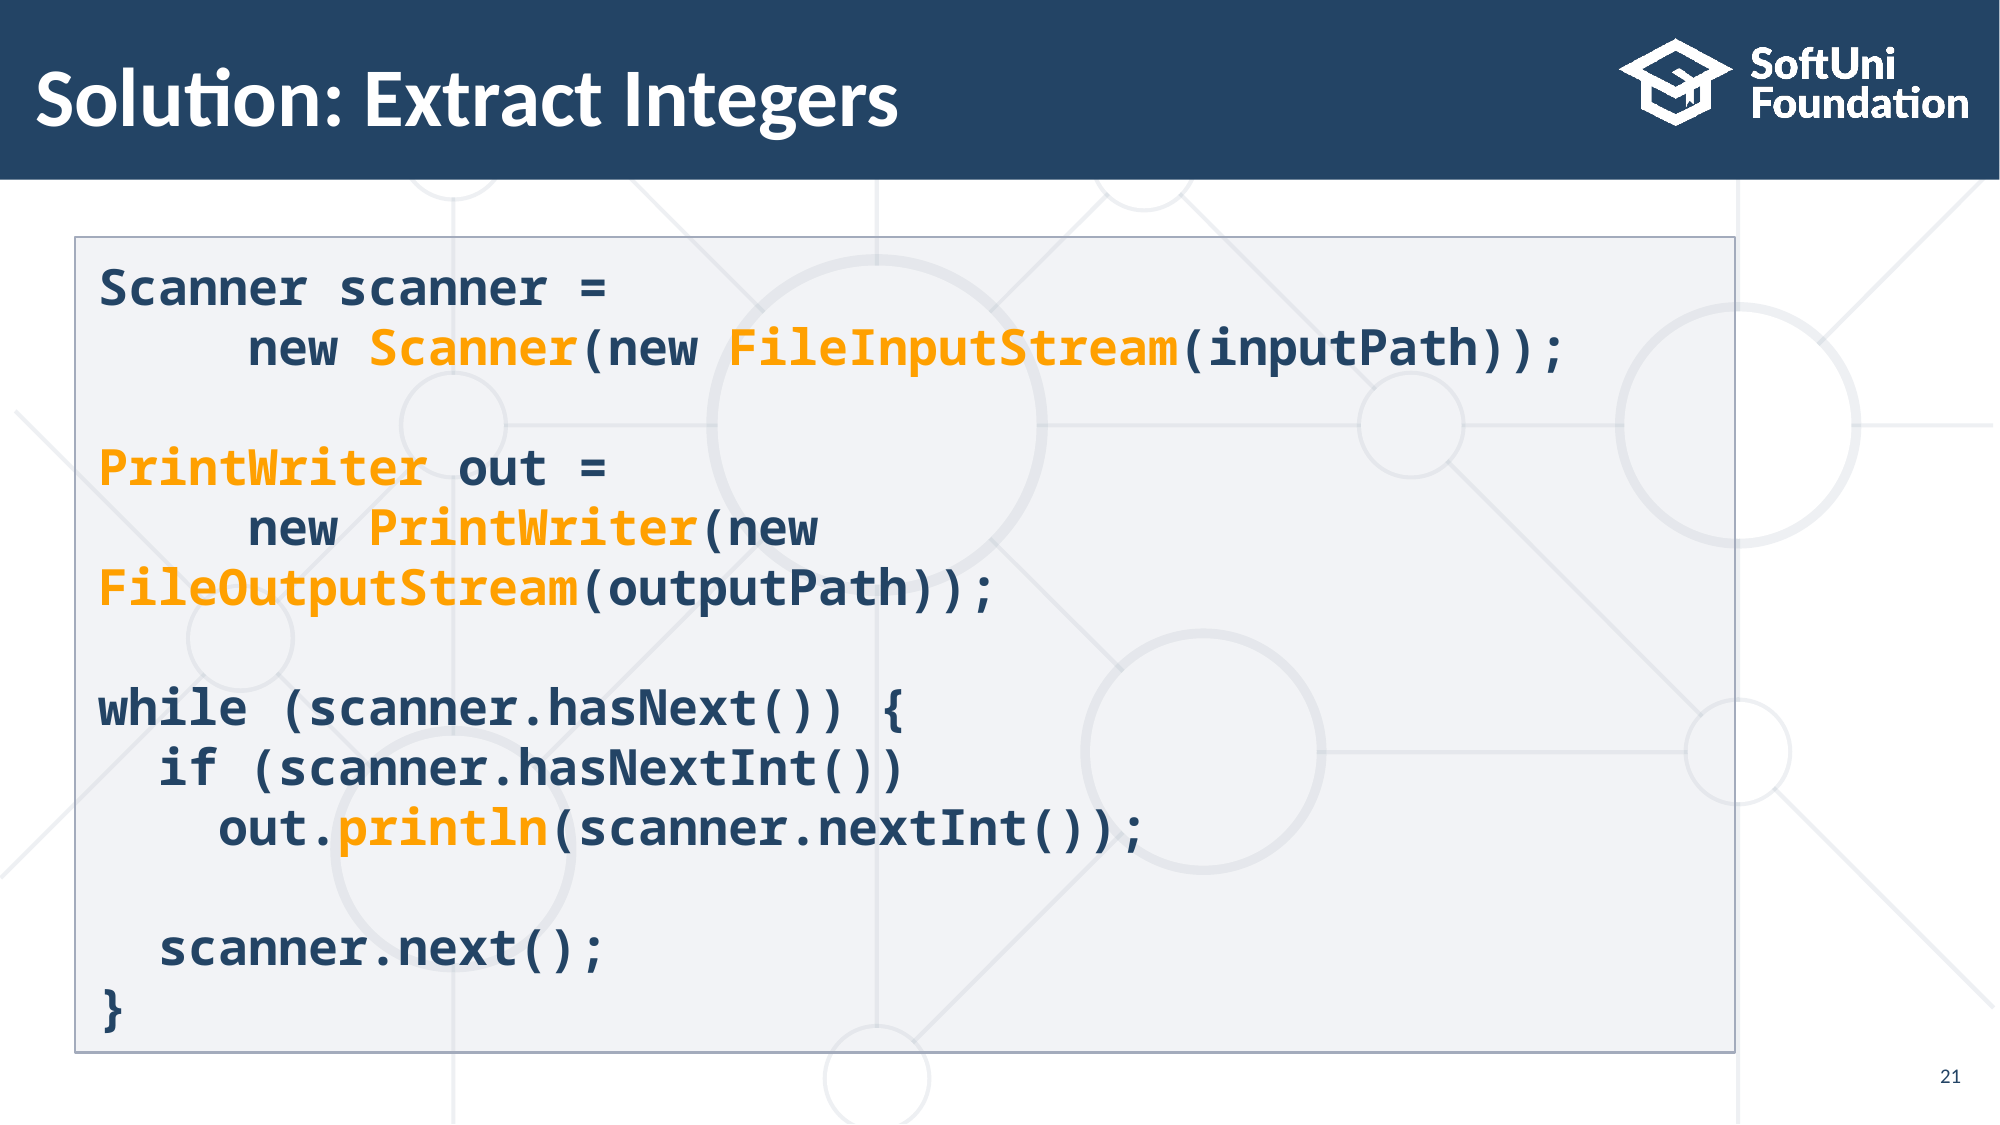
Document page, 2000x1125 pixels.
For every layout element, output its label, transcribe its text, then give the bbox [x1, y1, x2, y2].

picture [1618, 38, 1968, 126]
text_box Solution: Extract Integers [17, 2, 1589, 185]
text_box Scanner scanner = new Scanner(new FileInputStream(inputPath)); PrintWriter out = new PrintWriter(new FileOutputStream(outputPath)); while (scanner.hasNext()) { if (scanner.hasNextInt()) out.println(scanner.nextInt()); scanner.next(); } [74, 237, 1735, 1053]
text_box <number> [1896, 1049, 1968, 1100]
